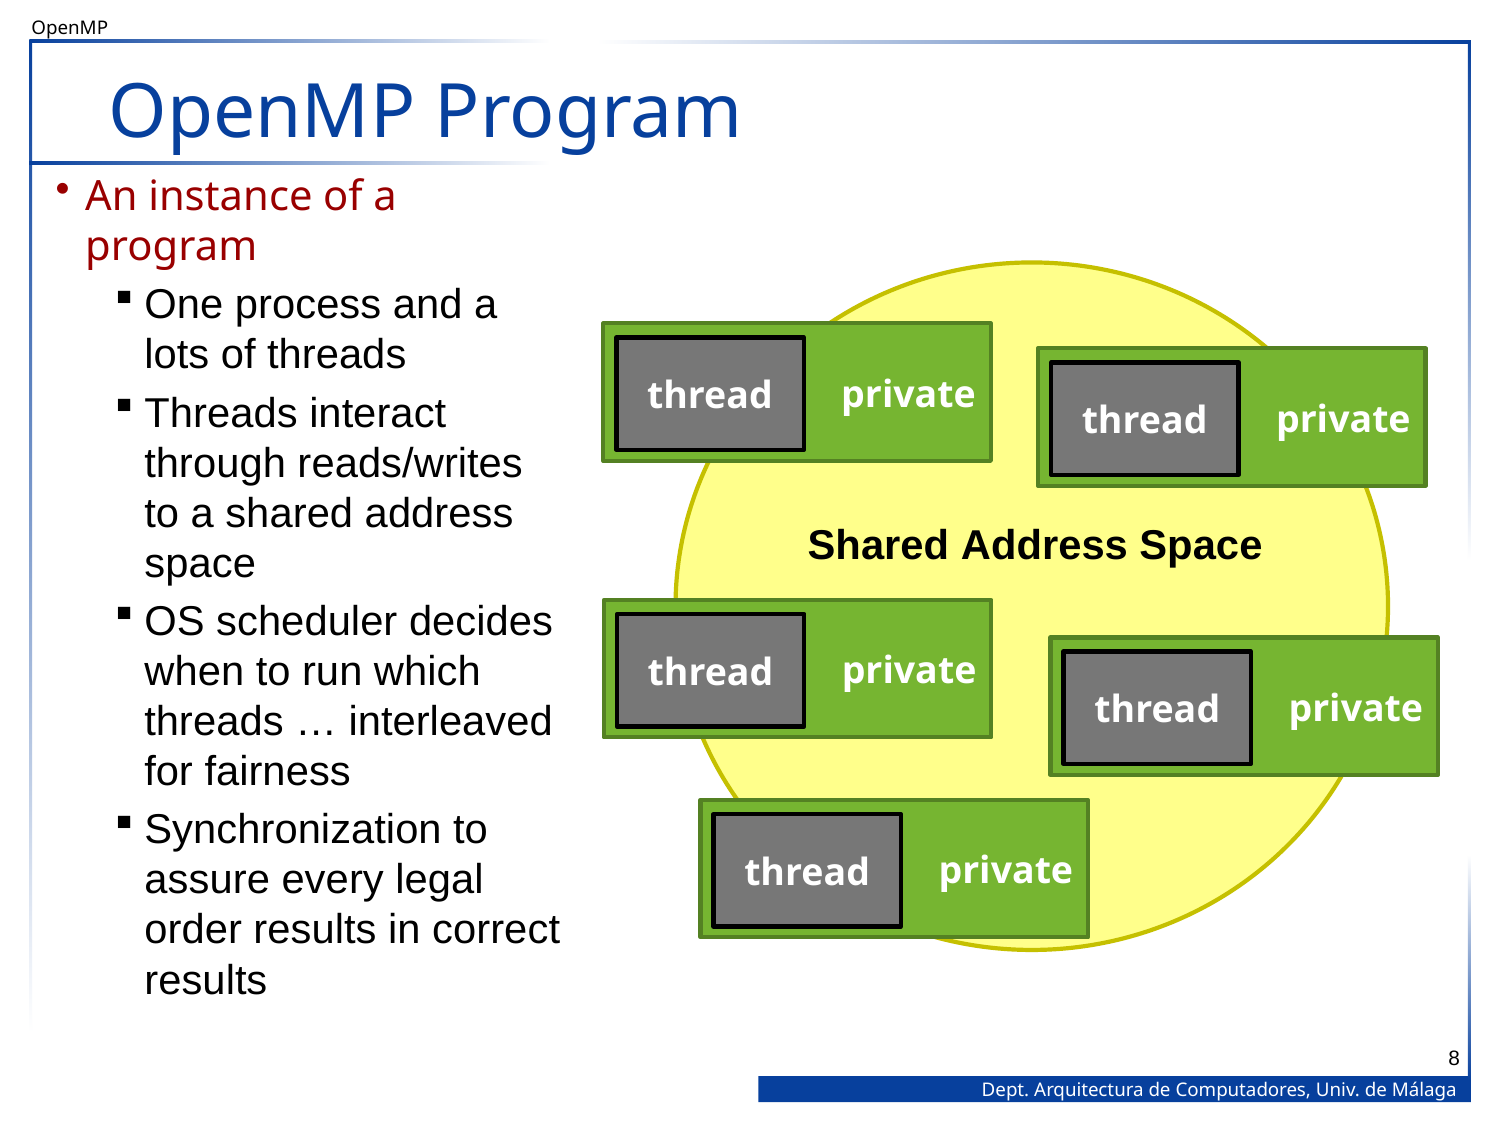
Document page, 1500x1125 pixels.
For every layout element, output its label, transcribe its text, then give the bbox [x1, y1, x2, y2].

text_box [673, 260, 1391, 953]
text_box private [601, 321, 993, 463]
text_box thread [1061, 649, 1253, 766]
text_box thread [711, 812, 903, 929]
text_box private [1048, 635, 1440, 777]
list An instance of a program One process and a lots of threads Threads interact through reads/writes to a shared address space OS scheduler decides when to run which threads … interleaved for fairness Synchronization to assure every legal order results in correct results [43, 168, 575, 1049]
text_box private [602, 598, 993, 739]
text_box thread [615, 612, 806, 729]
text_box thread [1049, 360, 1241, 477]
text_box thread [614, 335, 806, 452]
text_box Shared Address Space [792, 510, 1278, 576]
title OpenMP Program [43, 52, 1457, 163]
text_box private [1036, 346, 1428, 488]
text_box private [698, 798, 1090, 939]
